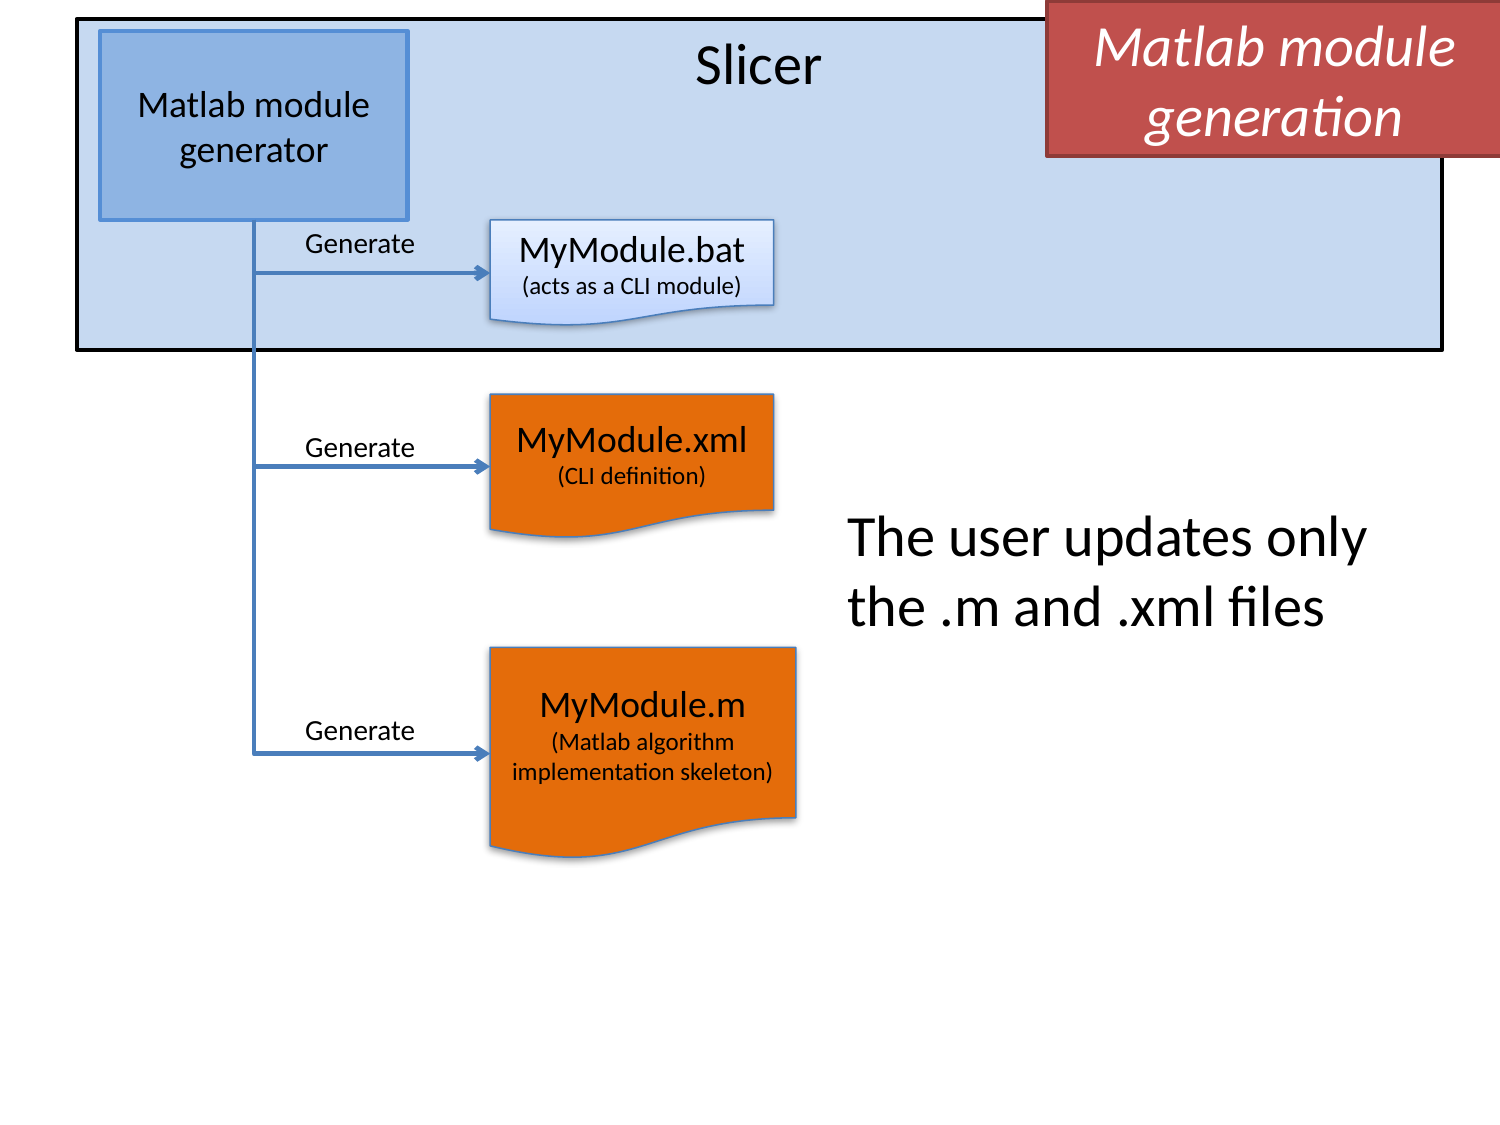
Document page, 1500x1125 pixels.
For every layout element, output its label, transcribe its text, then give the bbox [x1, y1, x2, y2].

text_box MyModule.bat (acts as a CLI module) [489, 219, 775, 326]
text_box Generate [290, 216, 340, 223]
text_box Generate [290, 704, 431, 754]
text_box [345, 128, 399, 365]
text_box MyModule.m (Matlab algorithm implementation skeleton) [489, 646, 797, 858]
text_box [248, 224, 496, 462]
text_box Matlab module generator [98, 29, 410, 222]
text_box Generate [402, 216, 431, 223]
text_box The user updates only the .m and .xml files [831, 489, 1420, 648]
text_box Matlab module generation [1045, 0, 1500, 158]
text_box MyModule.xml (CLI definition) [645, 393, 775, 527]
text_box Slicer [75, 17, 1444, 352]
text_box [104, 368, 640, 606]
